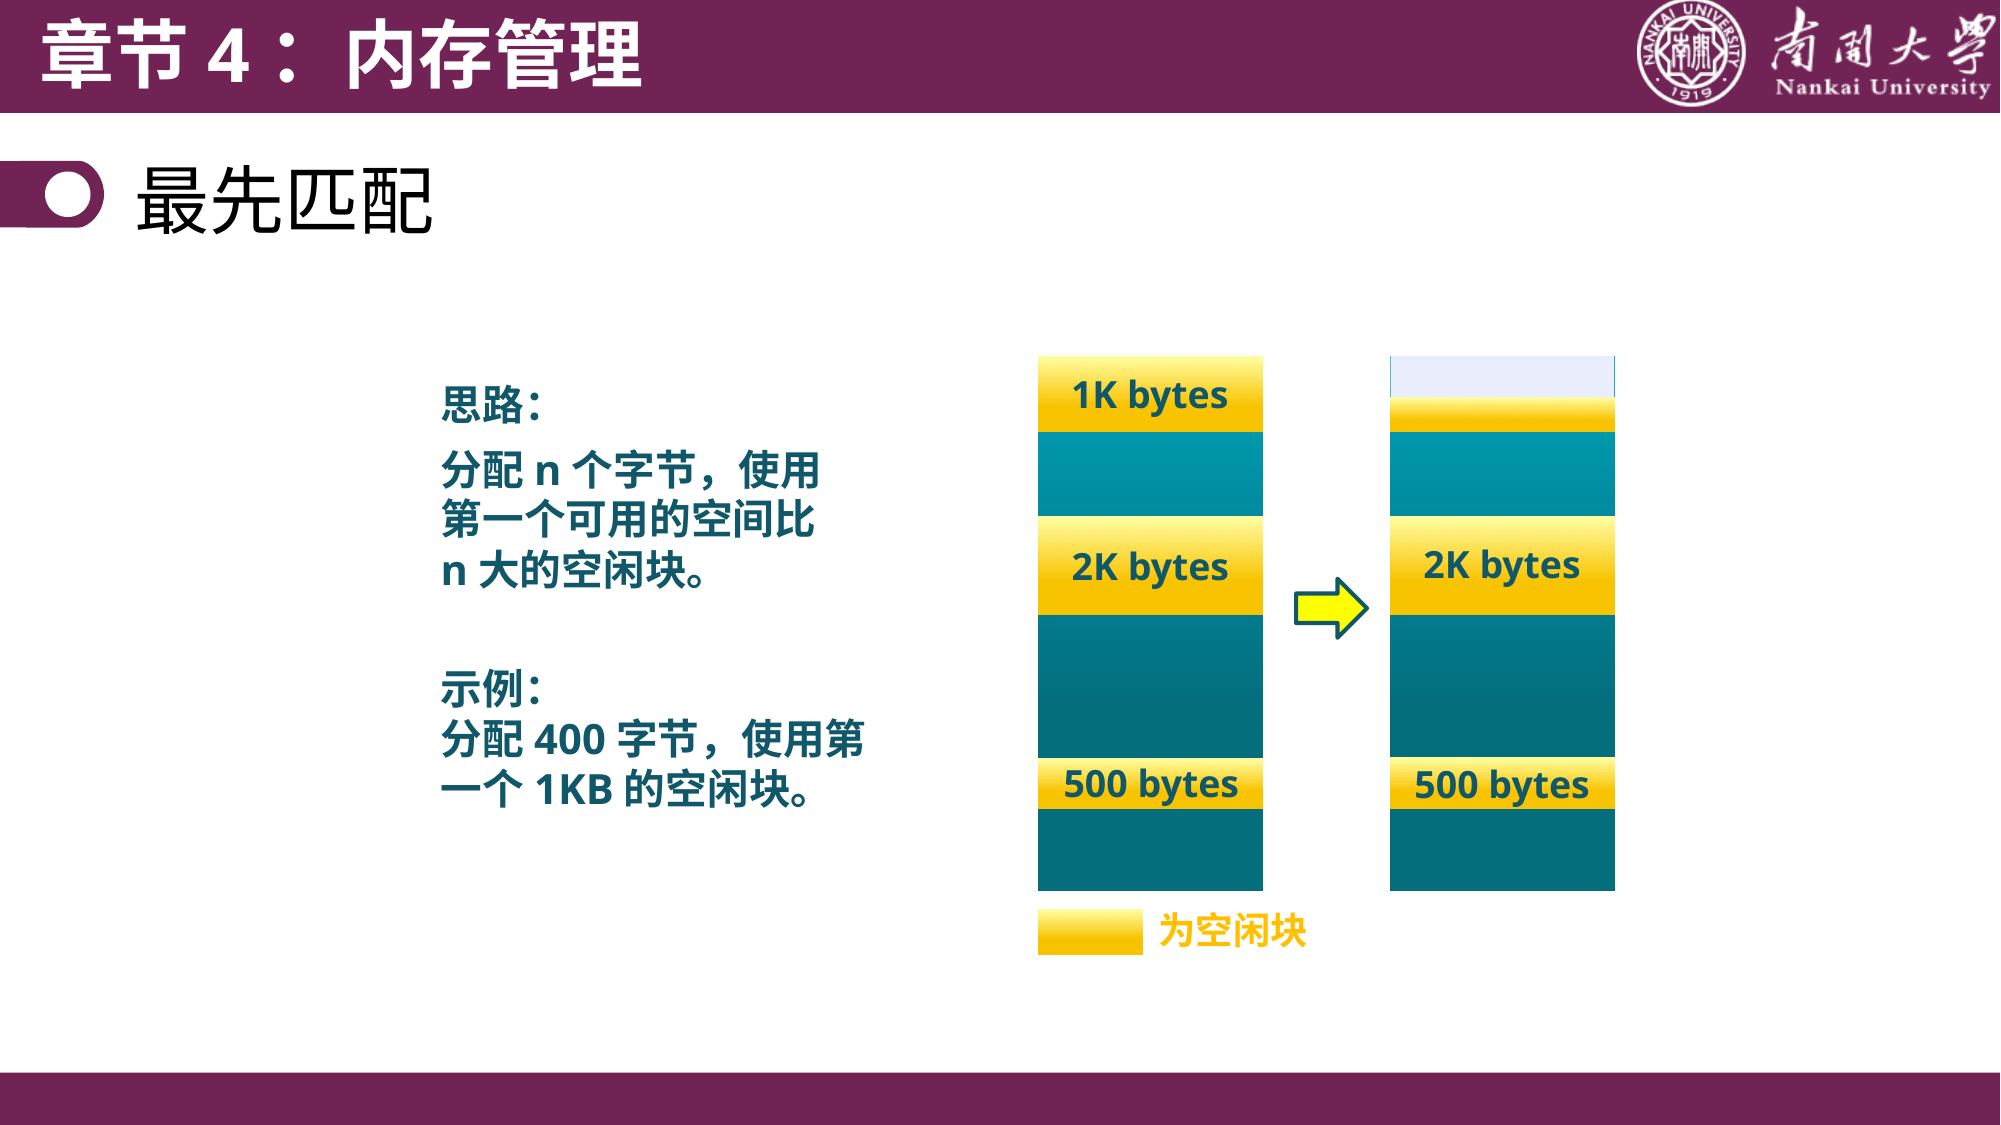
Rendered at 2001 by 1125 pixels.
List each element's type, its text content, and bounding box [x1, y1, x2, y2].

text_box [1294, 576, 1370, 640]
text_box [1390, 355, 1615, 891]
text_box 章节4：内存管理 [24, 0, 1025, 116]
picture [1038, 909, 1143, 955]
text_box 为空闲块 [1143, 899, 1376, 960]
picture [1637, 0, 2001, 110]
text_box 示例： 分配400字节，使用第一个1KB的空闲块。 [425, 655, 911, 821]
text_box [1038, 356, 1263, 433]
text_box 最先匹配 [120, 142, 1850, 256]
text_box 思路： 分配n个字节，使用第一个可用的空间比n大的空闲块。 [425, 371, 859, 536]
picture [1038, 433, 1263, 891]
